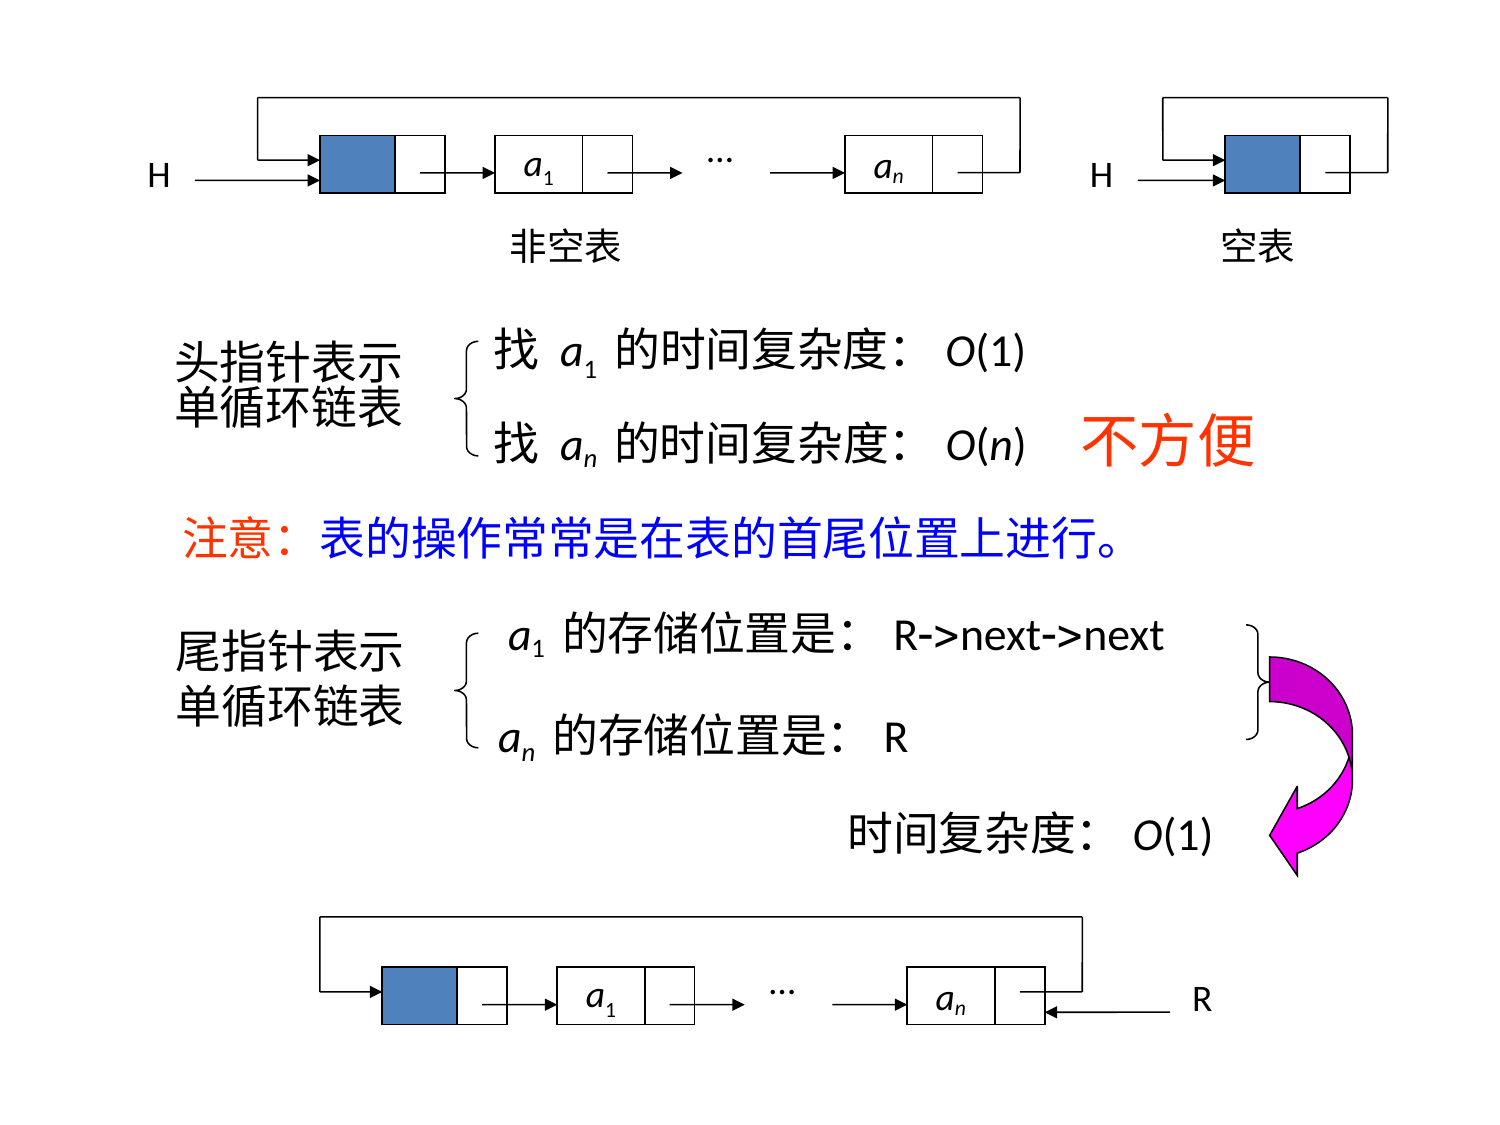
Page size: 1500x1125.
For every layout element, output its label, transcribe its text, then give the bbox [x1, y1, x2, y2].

text_box … [692, 117, 795, 178]
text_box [319, 916, 1247, 1043]
text_box a1 [495, 135, 582, 193]
text_box 注意：表的操作常常是在表的首尾位置上进行。 [167, 491, 1179, 573]
text_box [1300, 135, 1351, 193]
text_box [454, 633, 479, 748]
text_box an 的存储位置是：R [483, 687, 934, 774]
text_box 不方便 [1066, 397, 1284, 482]
text_box [1246, 624, 1269, 740]
text_box [1163, 153, 1226, 167]
text_box [932, 135, 983, 193]
text_box 头指针表示 单循环链表 [159, 326, 476, 436]
text_box 空表 [1187, 215, 1351, 276]
text_box 时间复杂度：O(1) [832, 812, 1290, 866]
text_box [1225, 135, 1300, 193]
text_box 尾指针表示 单循环链表 [161, 604, 430, 741]
text_box [320, 135, 395, 193]
text_box 非空表 [495, 215, 720, 276]
text_box [582, 135, 633, 193]
text_box [446, 166, 496, 180]
text_box [258, 153, 321, 167]
text_box H [132, 142, 233, 203]
text_box [454, 341, 479, 456]
text_box an [845, 135, 932, 193]
text_box [633, 166, 683, 180]
text_box [395, 135, 446, 193]
text_box [233, 174, 321, 187]
text_box [1176, 174, 1226, 187]
text_box a1 的存储位置是：Rnextnext [493, 585, 1190, 671]
text_box [795, 166, 846, 180]
text_box 找 an 的时间复杂度：O(n) [478, 420, 1066, 477]
text_box 找 a1 的时间复杂度：O(1) [478, 314, 1105, 386]
text_box H [1075, 142, 1176, 203]
text_box [1269, 656, 1353, 876]
